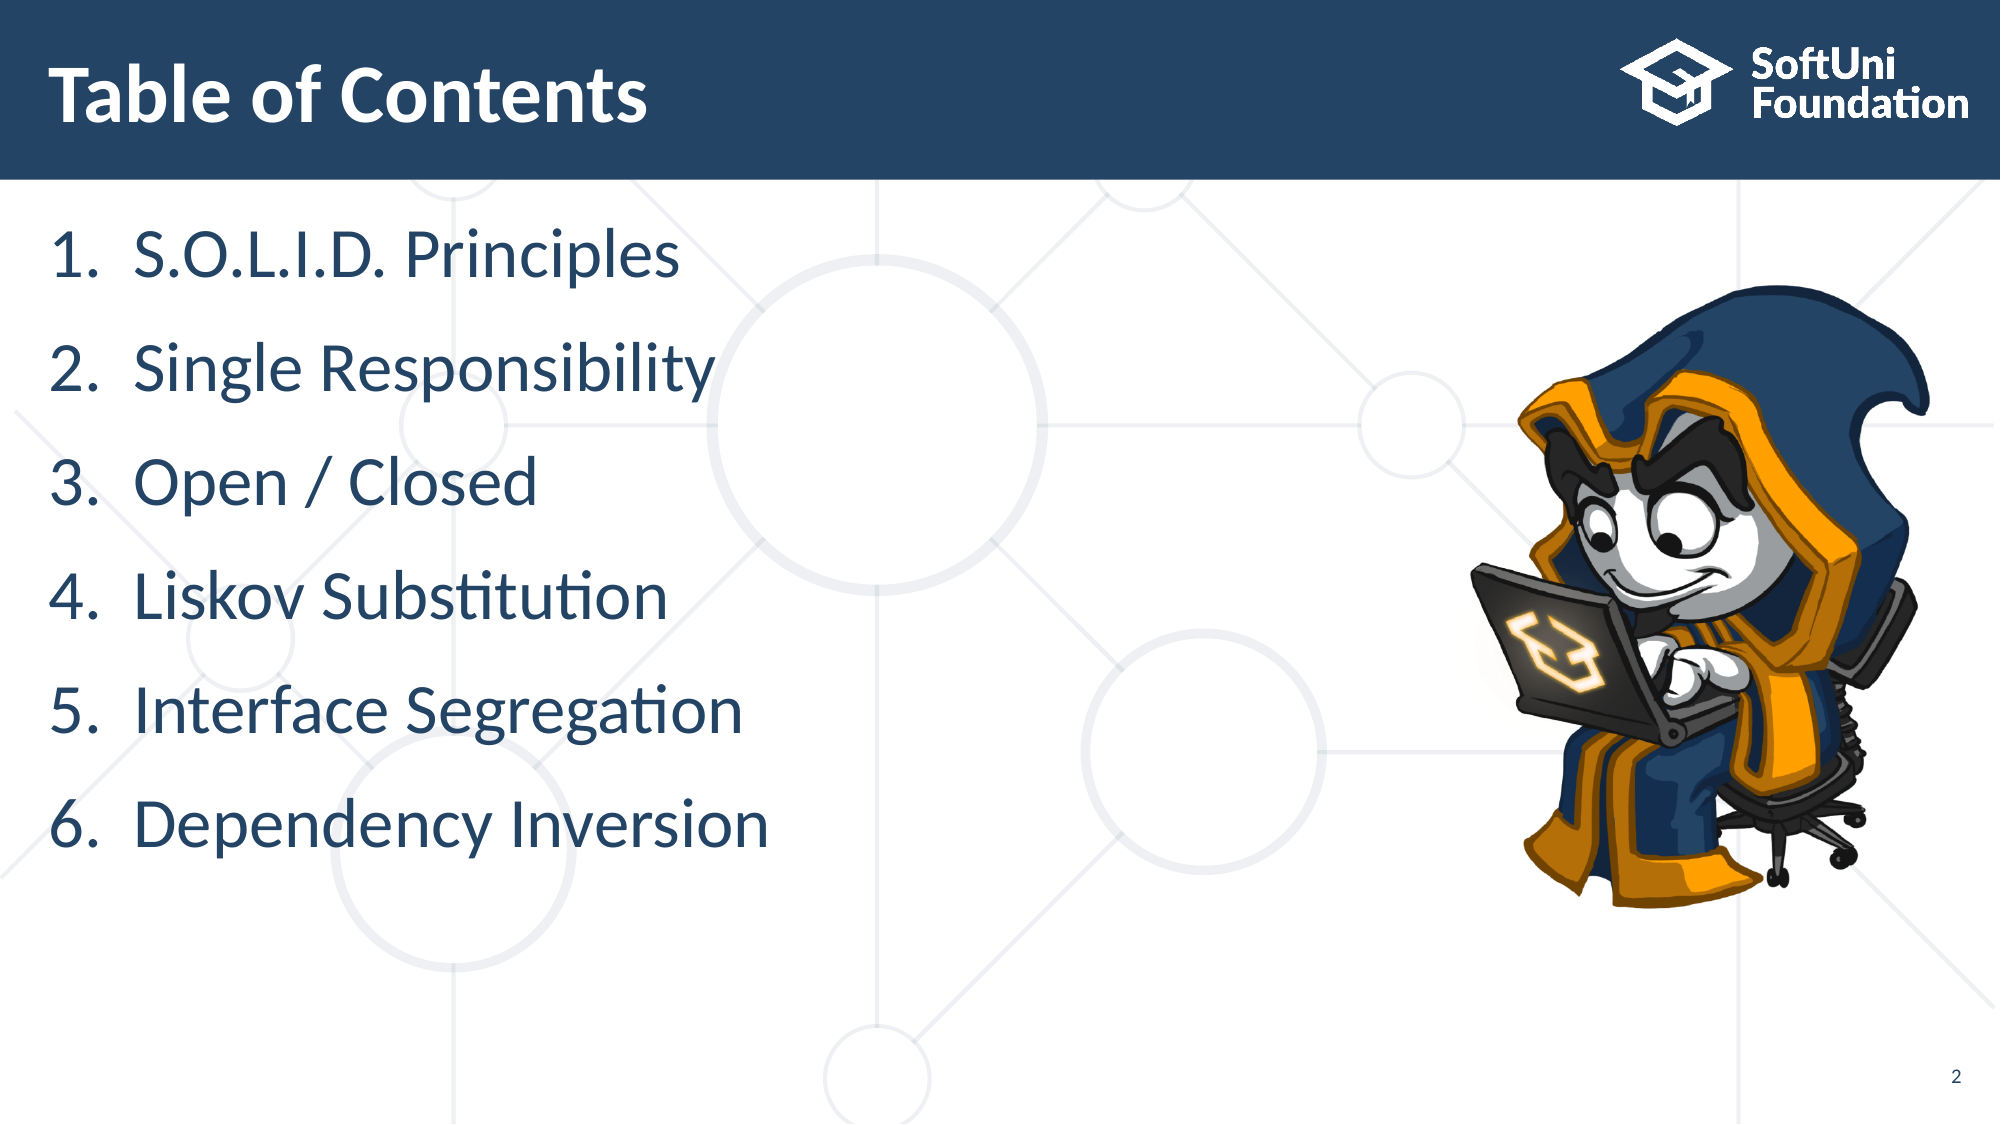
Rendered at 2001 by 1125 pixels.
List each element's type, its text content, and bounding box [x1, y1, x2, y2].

picture [1619, 38, 1968, 126]
slide_number 2 [1897, 1049, 1968, 1101]
picture [1381, 224, 1969, 945]
list S.O.L.I.D. Principles Single Responsibility Open / Closed Liskov Substitution Interface Segregation Dependency Inversion [31, 196, 1970, 1050]
title Table of Contents [31, 16, 1591, 162]
